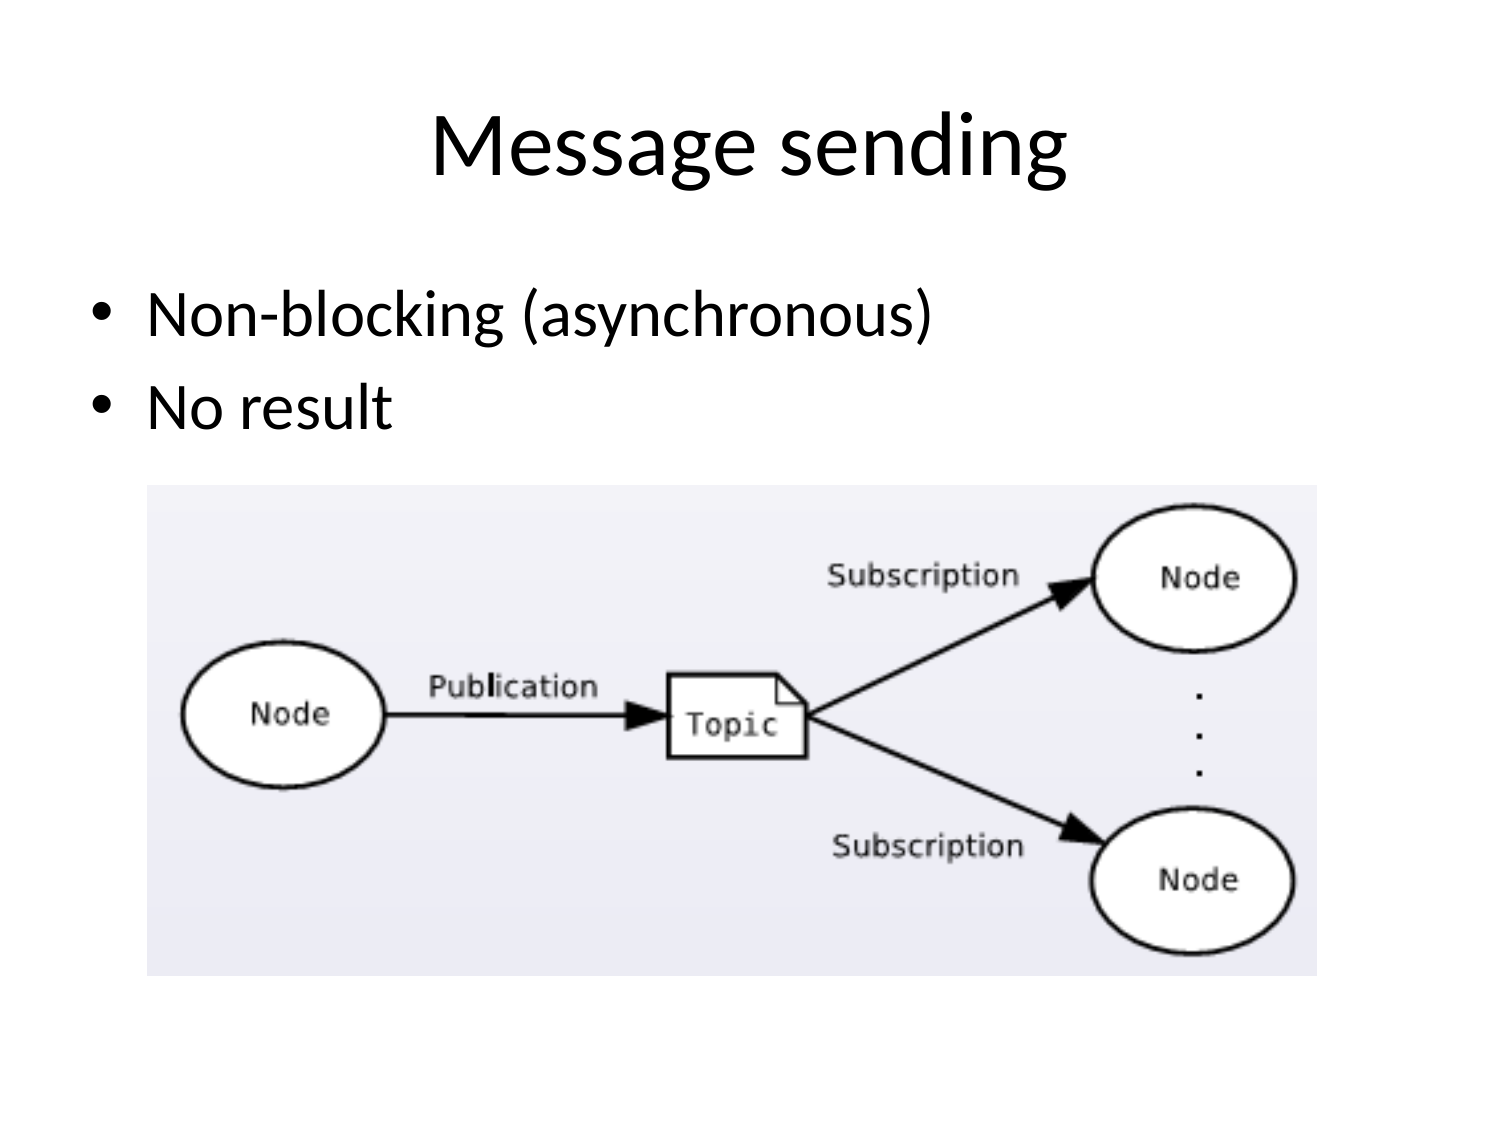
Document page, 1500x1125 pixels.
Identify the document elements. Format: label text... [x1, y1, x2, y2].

picture [147, 485, 1317, 977]
list Non-blocking (asynchronous) No result [75, 262, 1425, 1005]
title Message sending [75, 45, 1425, 233]
